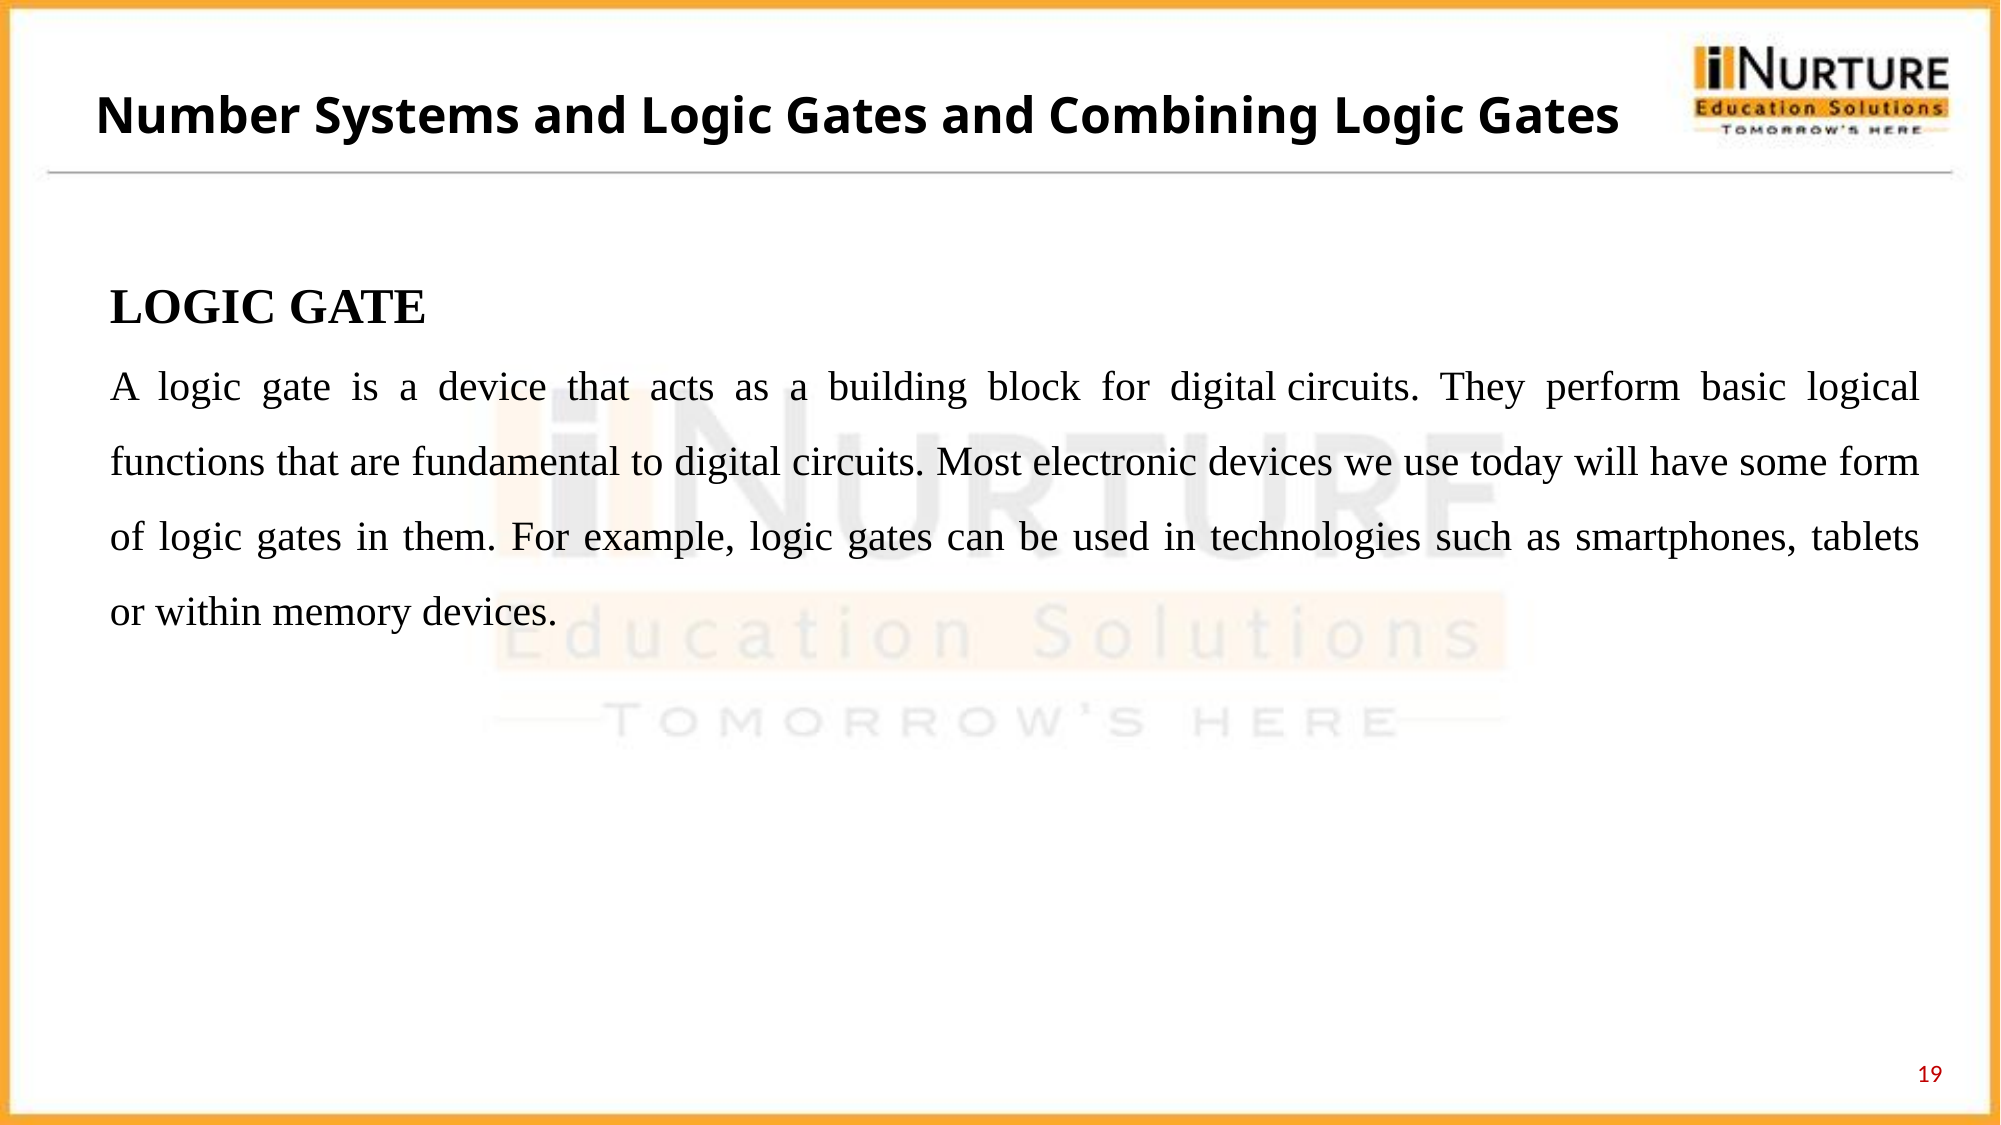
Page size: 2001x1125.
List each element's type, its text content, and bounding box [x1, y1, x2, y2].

slide_number 19 [1861, 1042, 1958, 1103]
picture [0, 0, 2001, 1125]
text_box Number Systems and Logic Gates and Combining Logic Gates [80, 75, 1707, 151]
text_box LOGIC GATE A logic gate is a device that acts as a building block for digital circuits. They perform basic logical functions that are fundamental to digital circuits. Most electronic devices we use today will have some form of logic gates in them. For example, logic gates can be used in technologies such as smartphones, tablets or within memory devices. [95, 236, 1937, 641]
